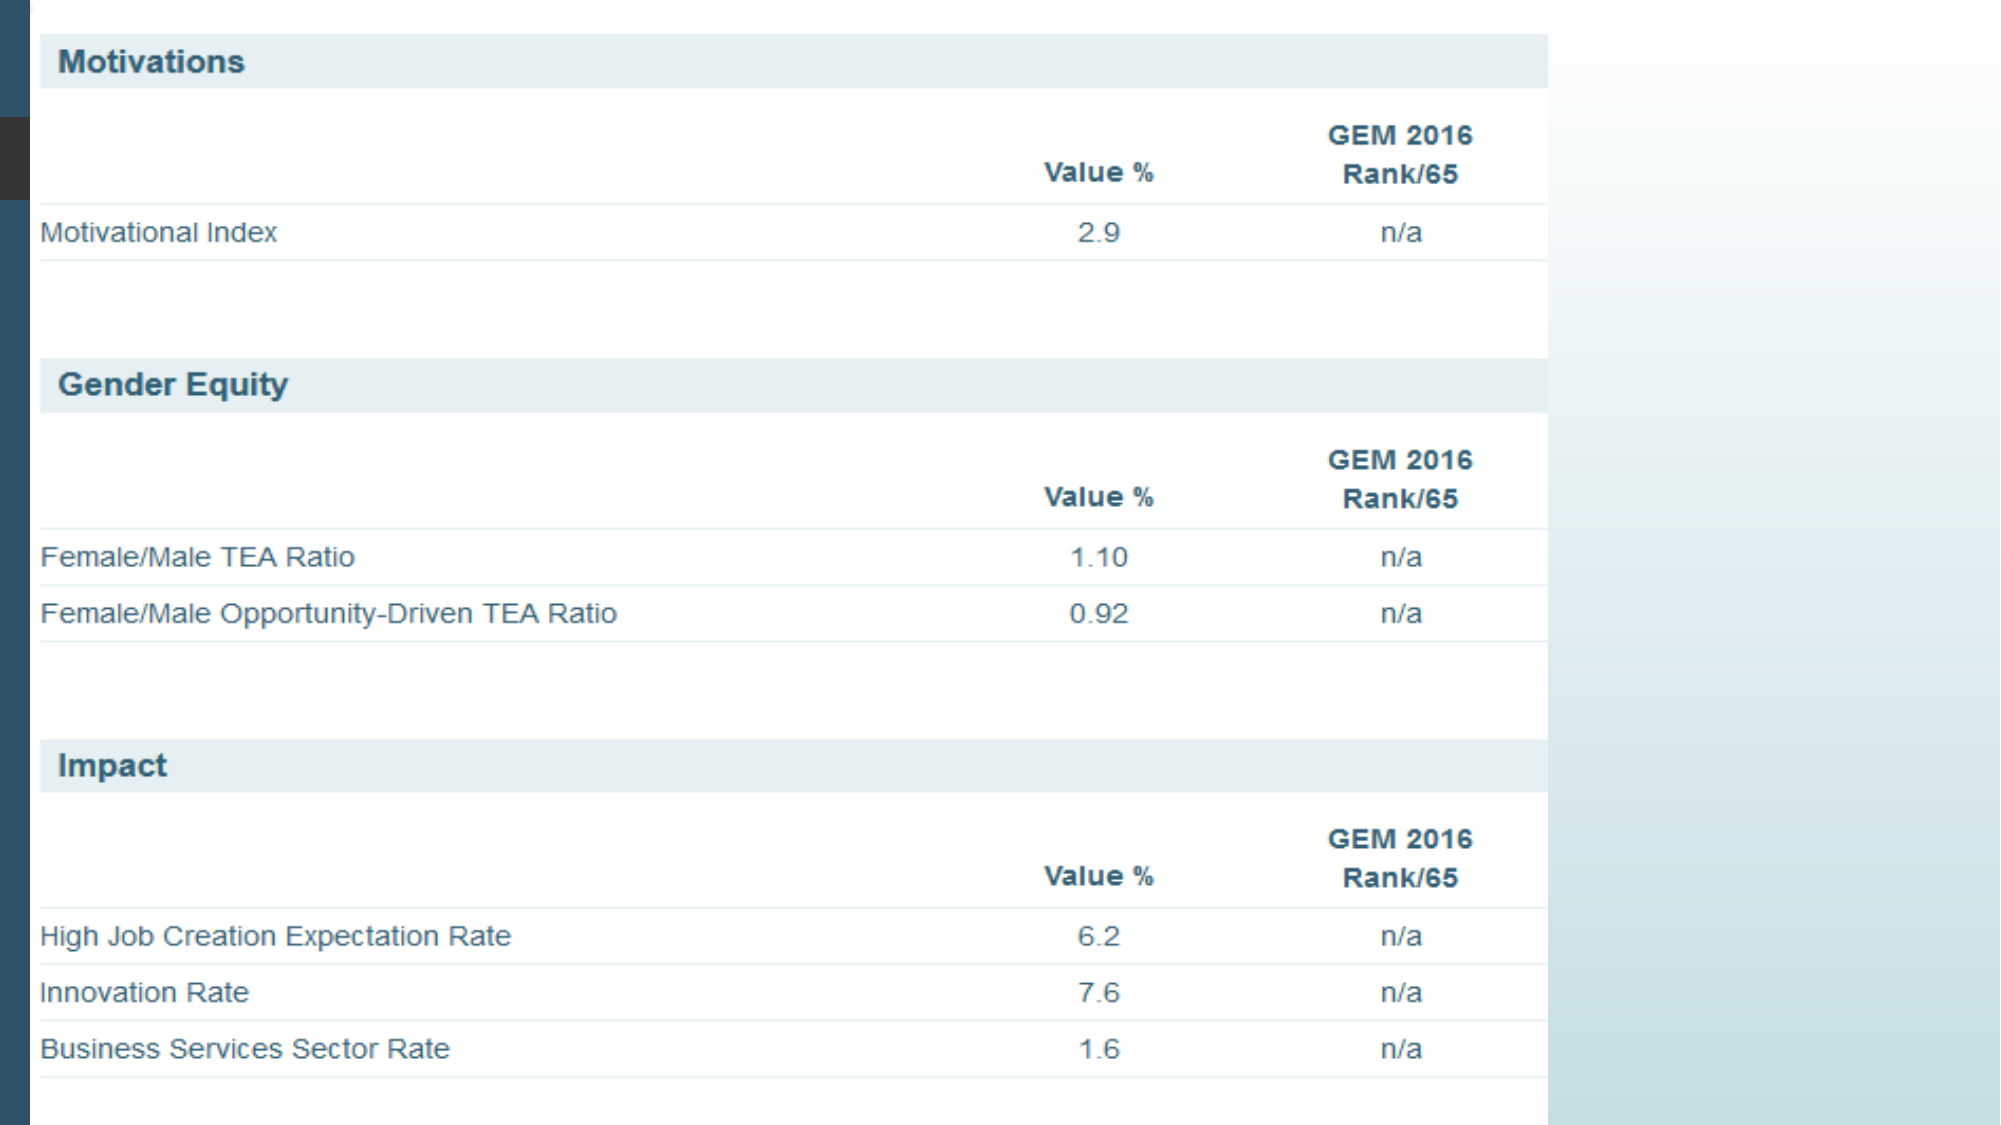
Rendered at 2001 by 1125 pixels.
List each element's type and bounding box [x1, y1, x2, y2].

picture [29, 13, 1549, 1125]
